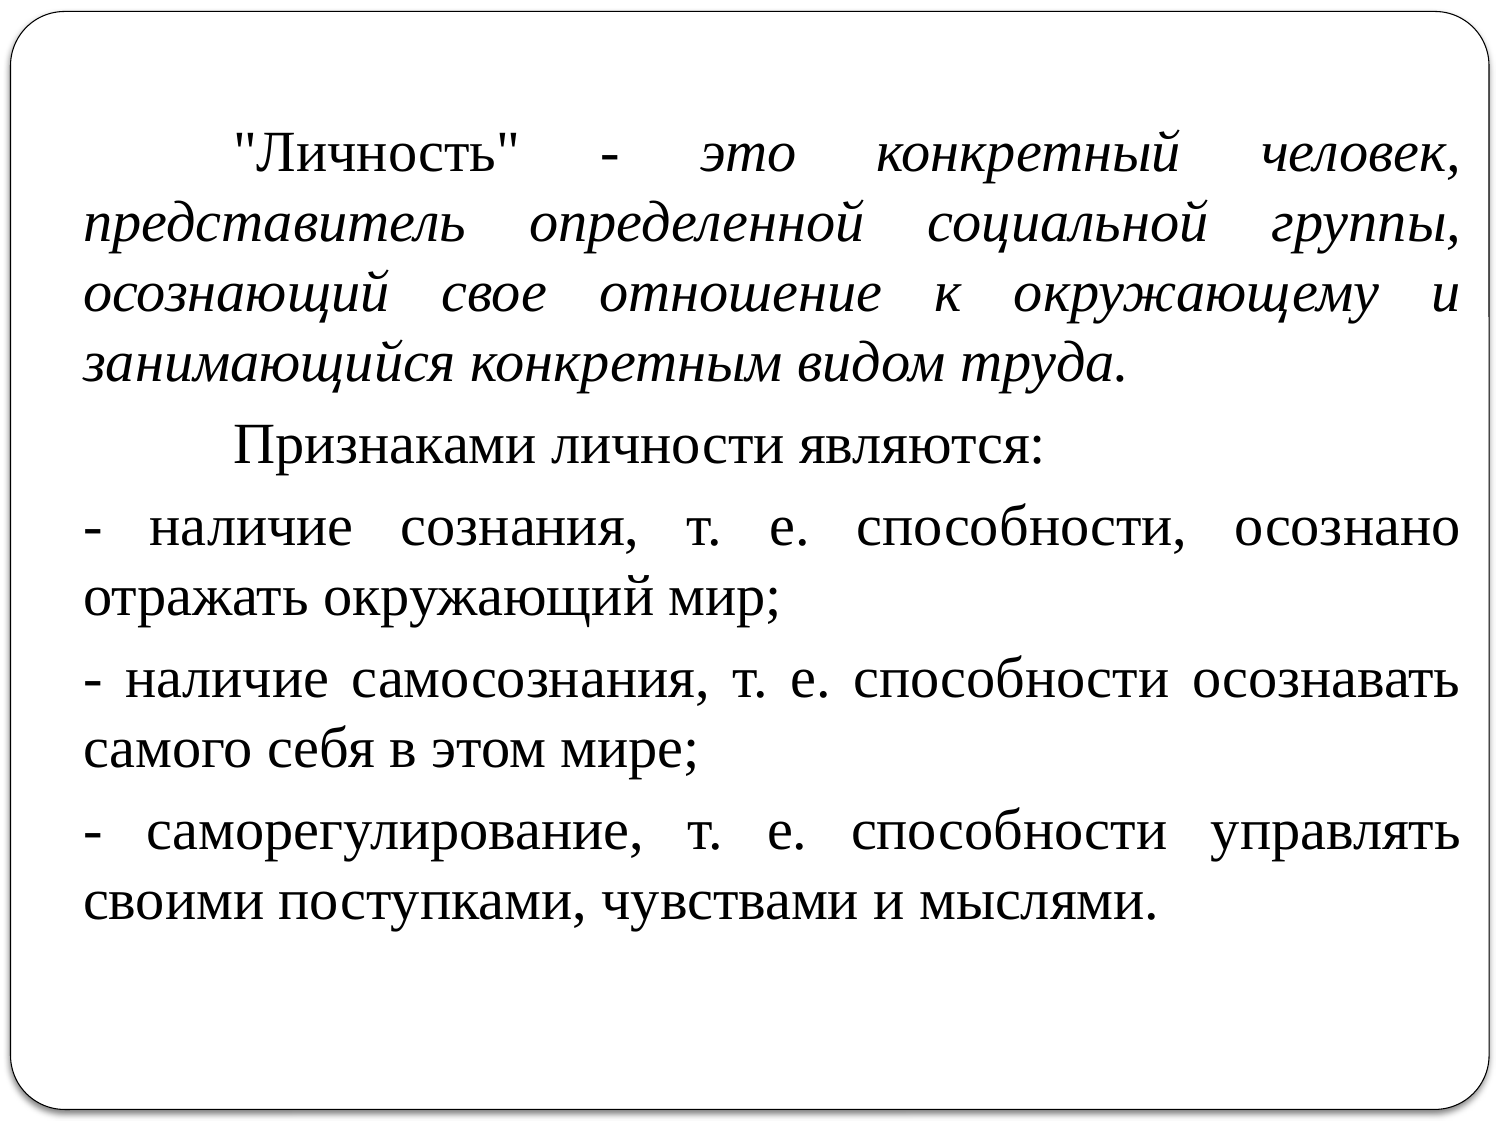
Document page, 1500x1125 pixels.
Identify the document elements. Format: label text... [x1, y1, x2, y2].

list "Личность" - это конкретный человек, представитель определенной социальной группы, осознающий свое отношение к окружающему и занимающийся конкретным видом труда. Признаками личности являются: - наличие сознания, т. е. способности, осознано отражать окружающий мир; - наличие самосознания, т. е. способности осознавать самого себя в этом мире; - саморегулирование, т. е. способности управлять своими поступками, чувствами и мыслями. [23, 105, 1477, 988]
